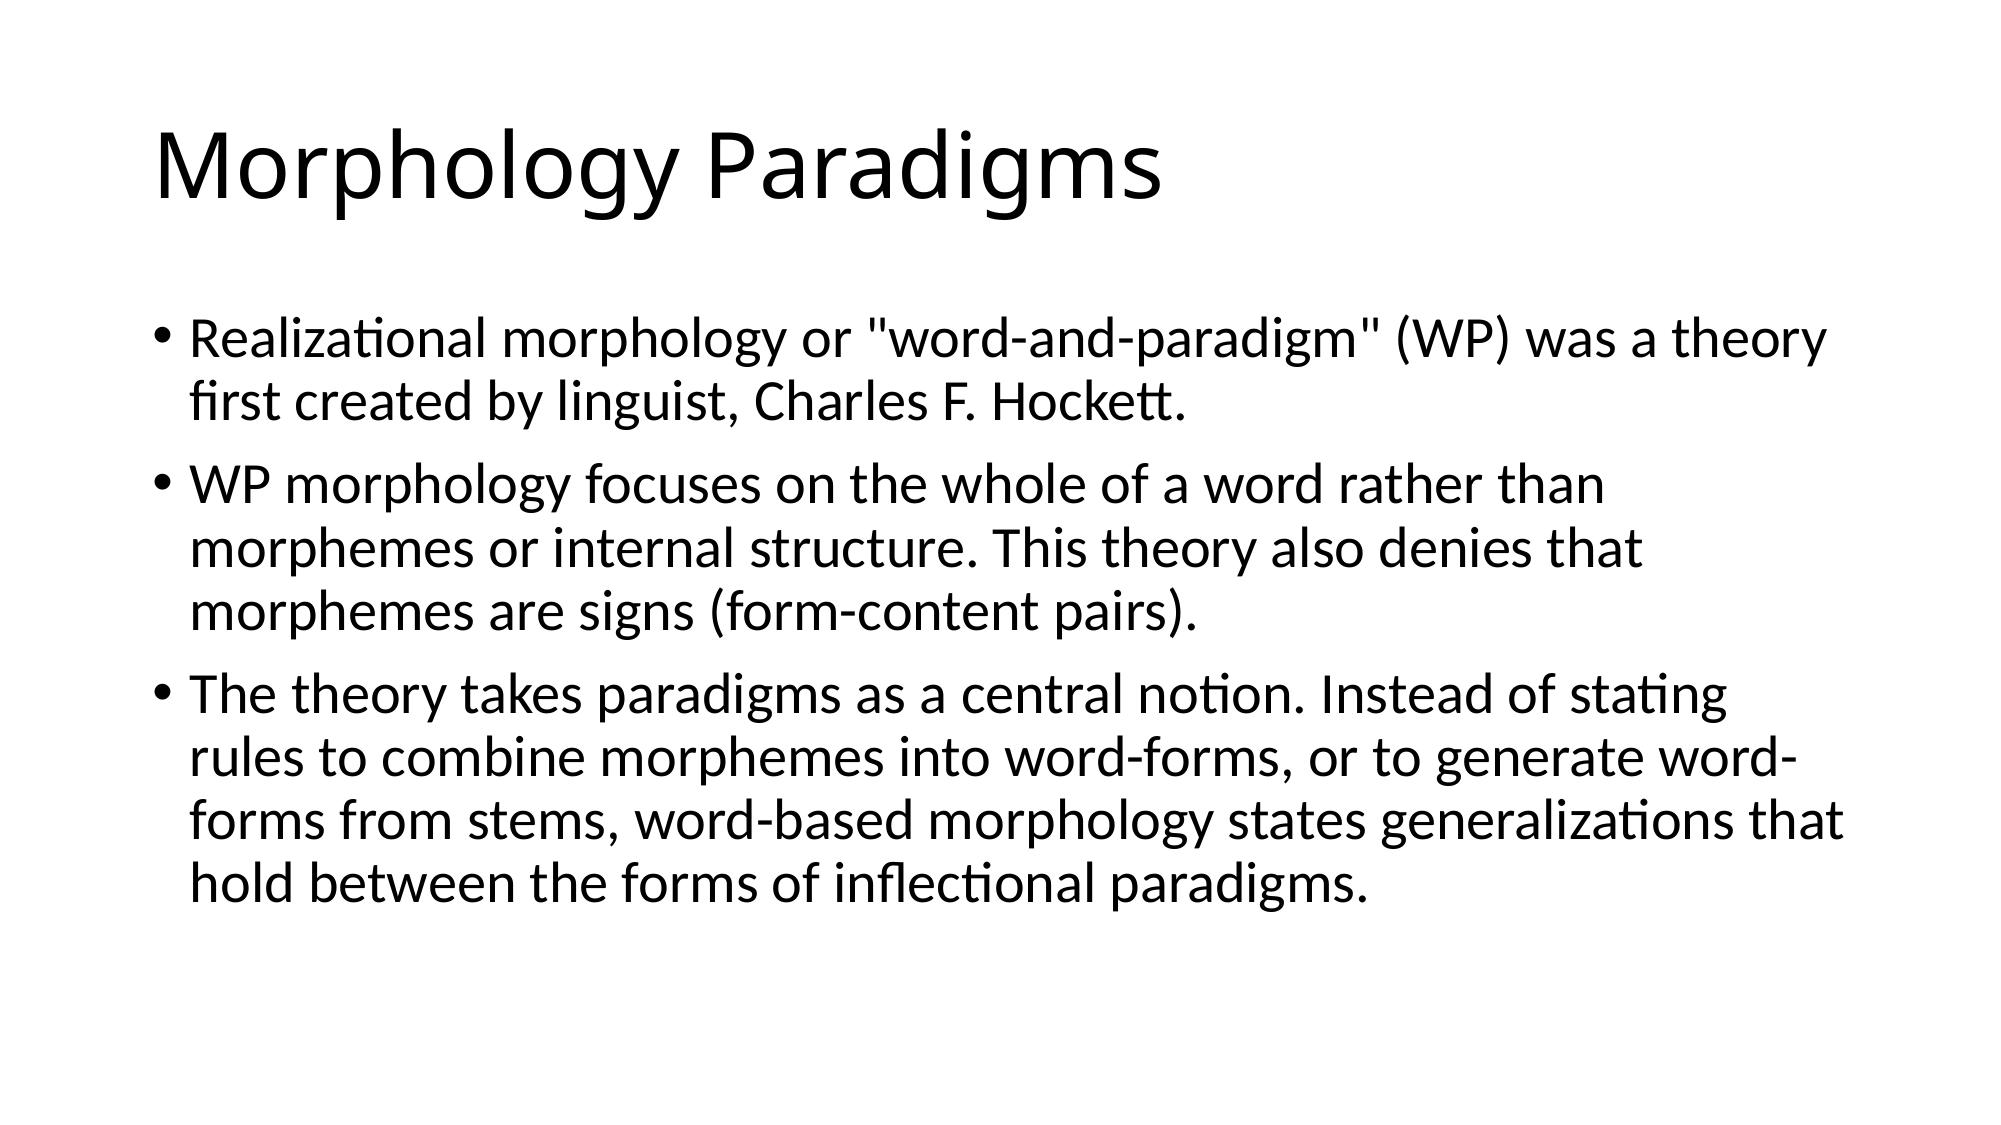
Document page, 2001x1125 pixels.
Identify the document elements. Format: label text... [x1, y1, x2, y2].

title Morphology Paradigms [137, 59, 1863, 278]
list Realizational morphology or "word-and-paradigm" (WP) was a theory first created by linguist, Charles F. Hockett. WP morphology focuses on the whole of a word rather than morphemes or internal structure. This theory also denies that morphemes are signs (form-content pairs). The theory takes paradigms as a central notion. Instead of stating rules to combine morphemes into word-forms, or to generate word-forms from stems, word-based morphology states generalizations that hold between the forms of inflectional paradigms. [137, 299, 1863, 1014]
